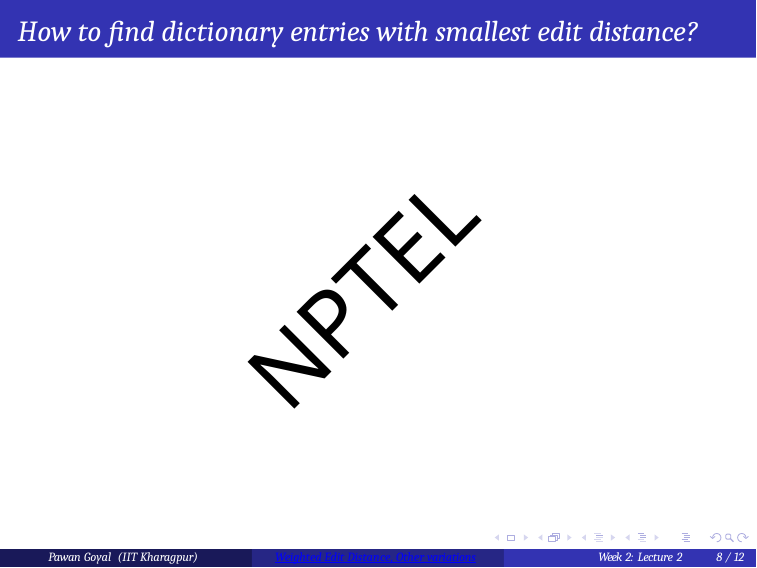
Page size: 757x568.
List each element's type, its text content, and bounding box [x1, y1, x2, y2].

text_box How to find dictionary entries with smallest edit distance? [15, 9, 718, 48]
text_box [0, 548, 757, 568]
text_box NPTEL [235, 141, 523, 429]
text_box [0, 0, 756, 58]
